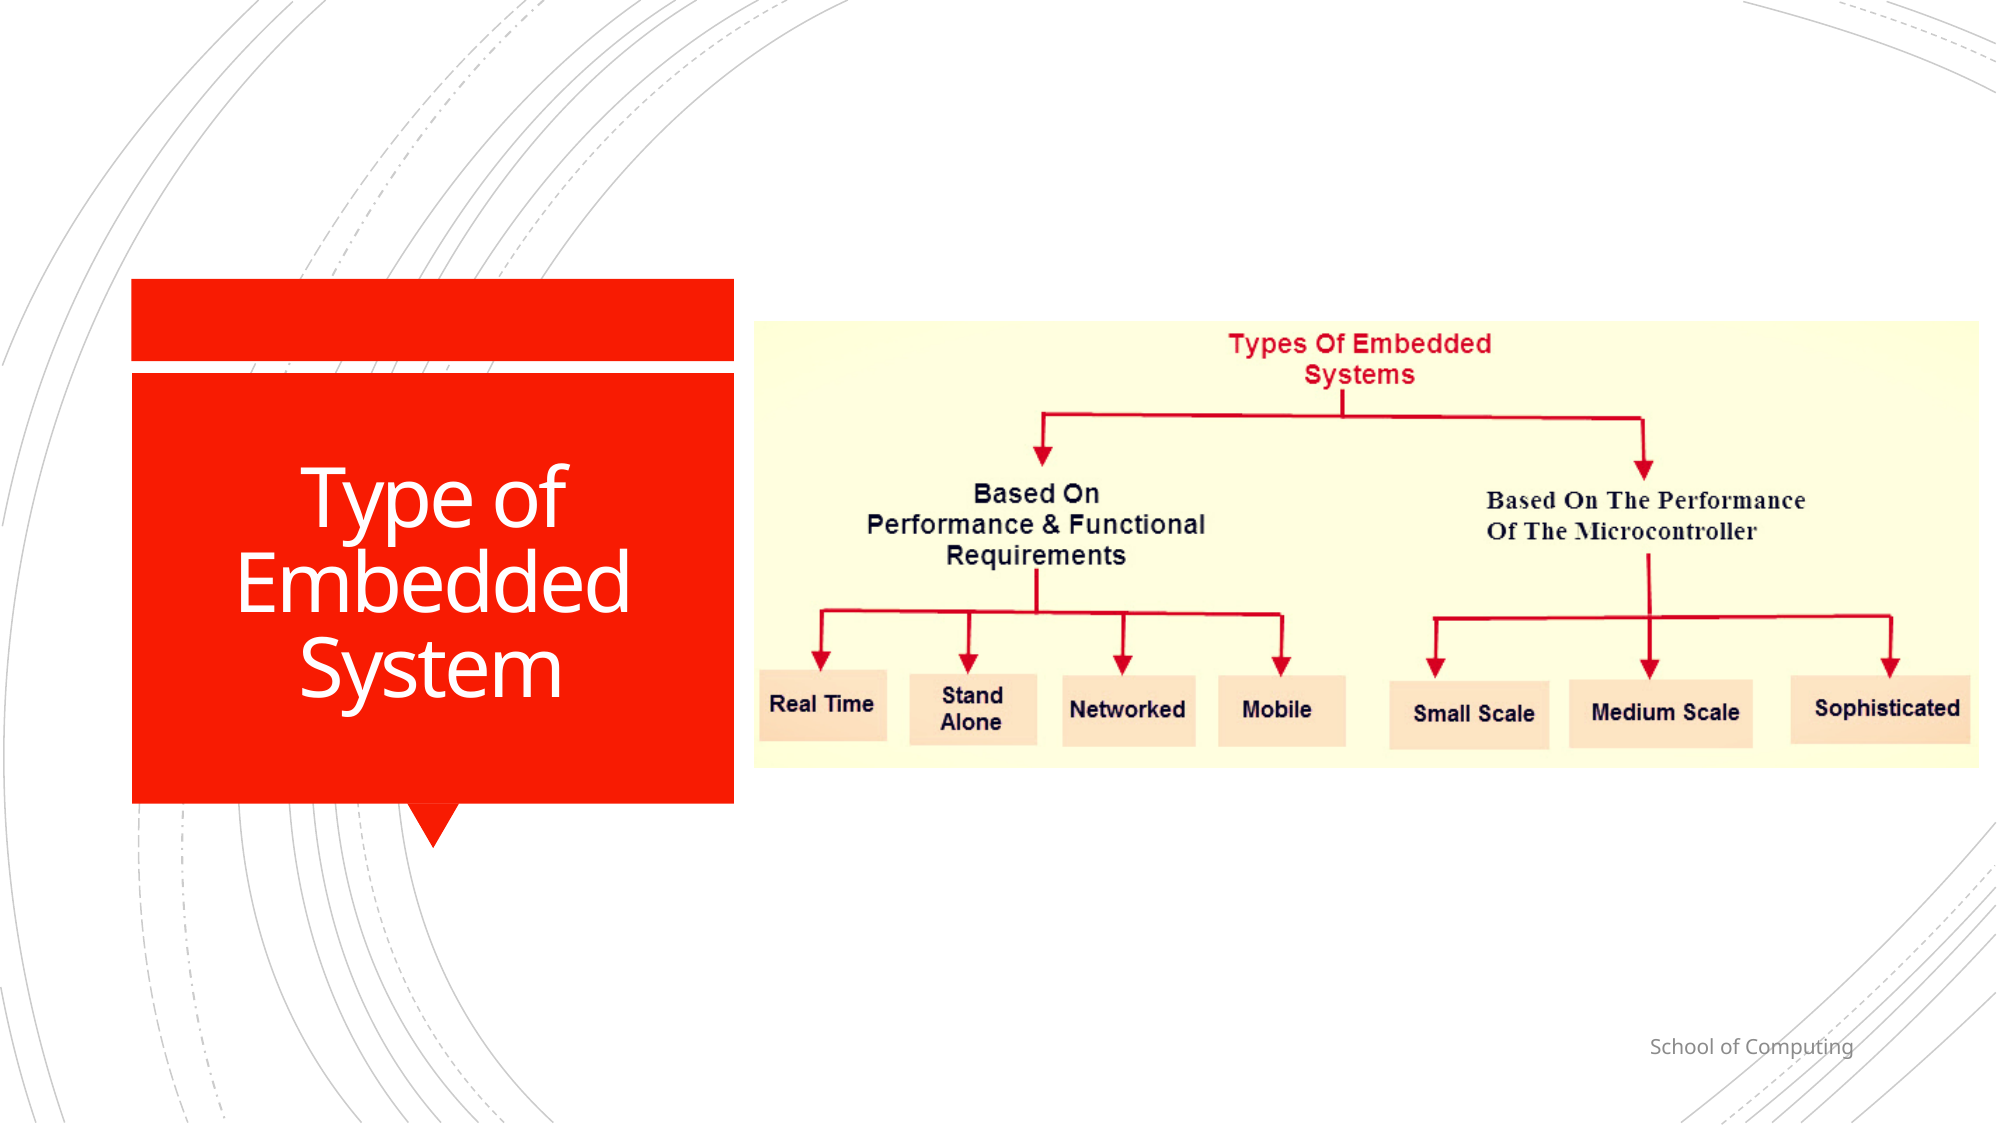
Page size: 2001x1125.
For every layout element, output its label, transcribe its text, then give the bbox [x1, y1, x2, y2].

title Type of Embedded System [145, 385, 720, 789]
footer School of Computing [131, 1021, 1869, 1074]
picture [754, 320, 1979, 769]
